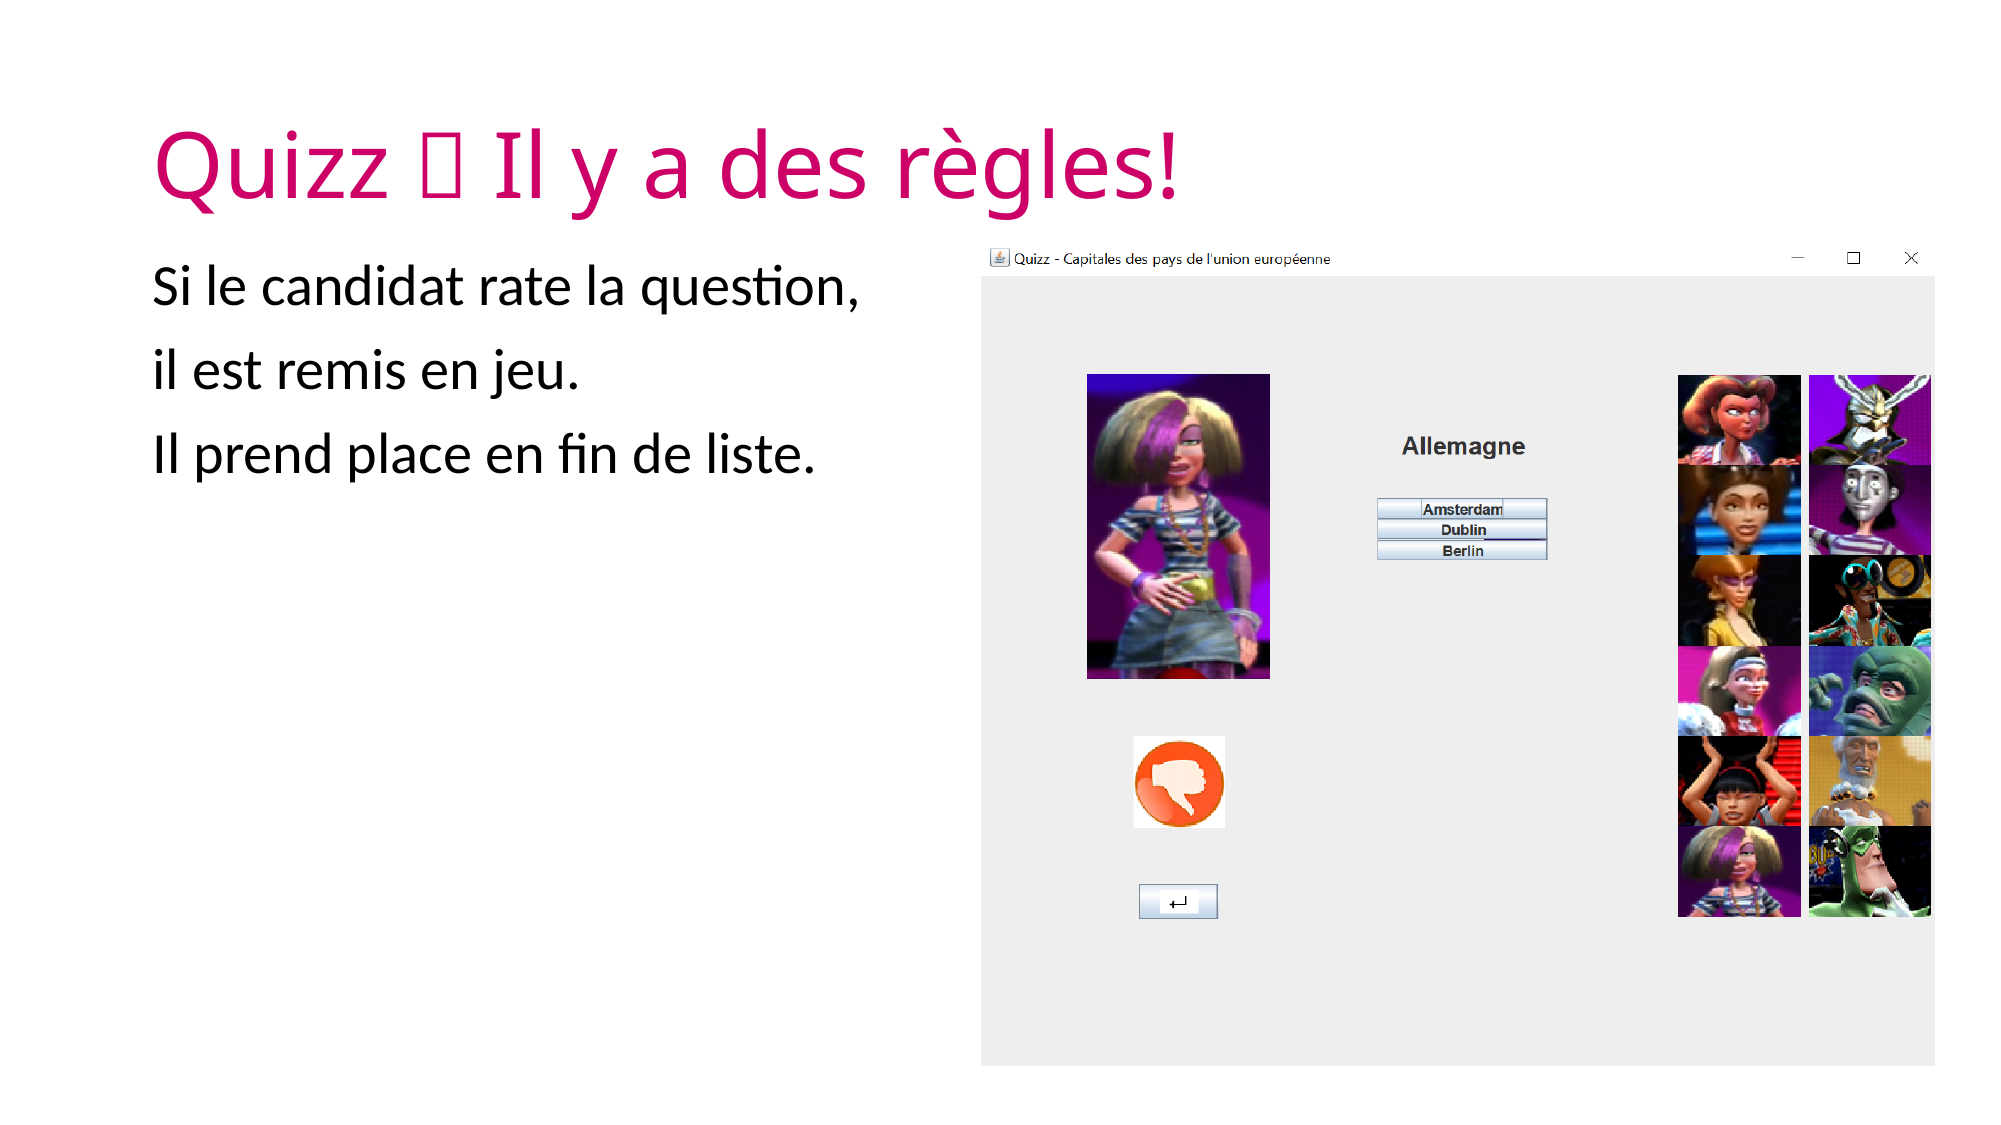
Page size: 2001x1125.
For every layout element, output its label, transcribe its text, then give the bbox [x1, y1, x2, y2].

title Quizz  Il y a des règles! [137, 59, 1863, 247]
picture [981, 240, 1935, 1066]
list Si le candidat rate la question, il est remis en jeu. Il prend place en fin de liste. [137, 247, 981, 962]
